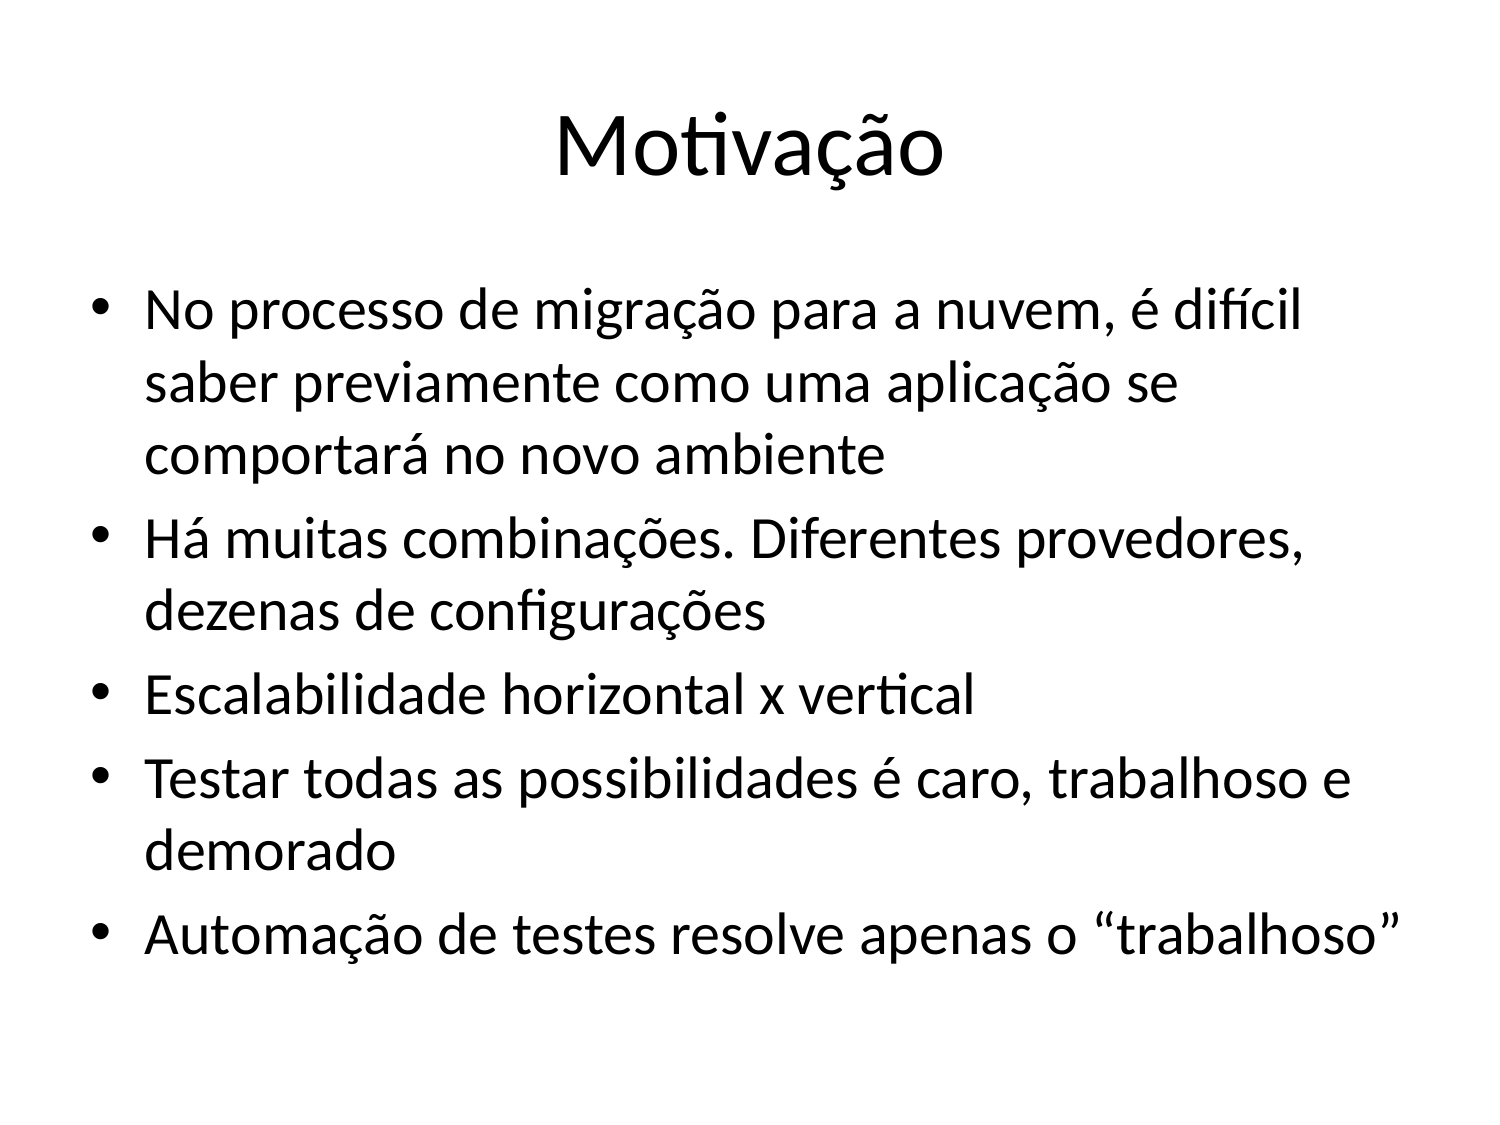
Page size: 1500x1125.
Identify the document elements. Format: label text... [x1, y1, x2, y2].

list No processo de migração para a nuvem, é difícil saber previamente como uma aplicação se comportará no novo ambiente Há muitas combinações. Diferentes provedores, dezenas de configurações Escalabilidade horizontal x vertical Testar todas as possibilidades é caro, trabalhoso e demorado Automação de testes resolve apenas o “trabalhoso” [75, 262, 1425, 1005]
title Motivação [75, 45, 1425, 233]
